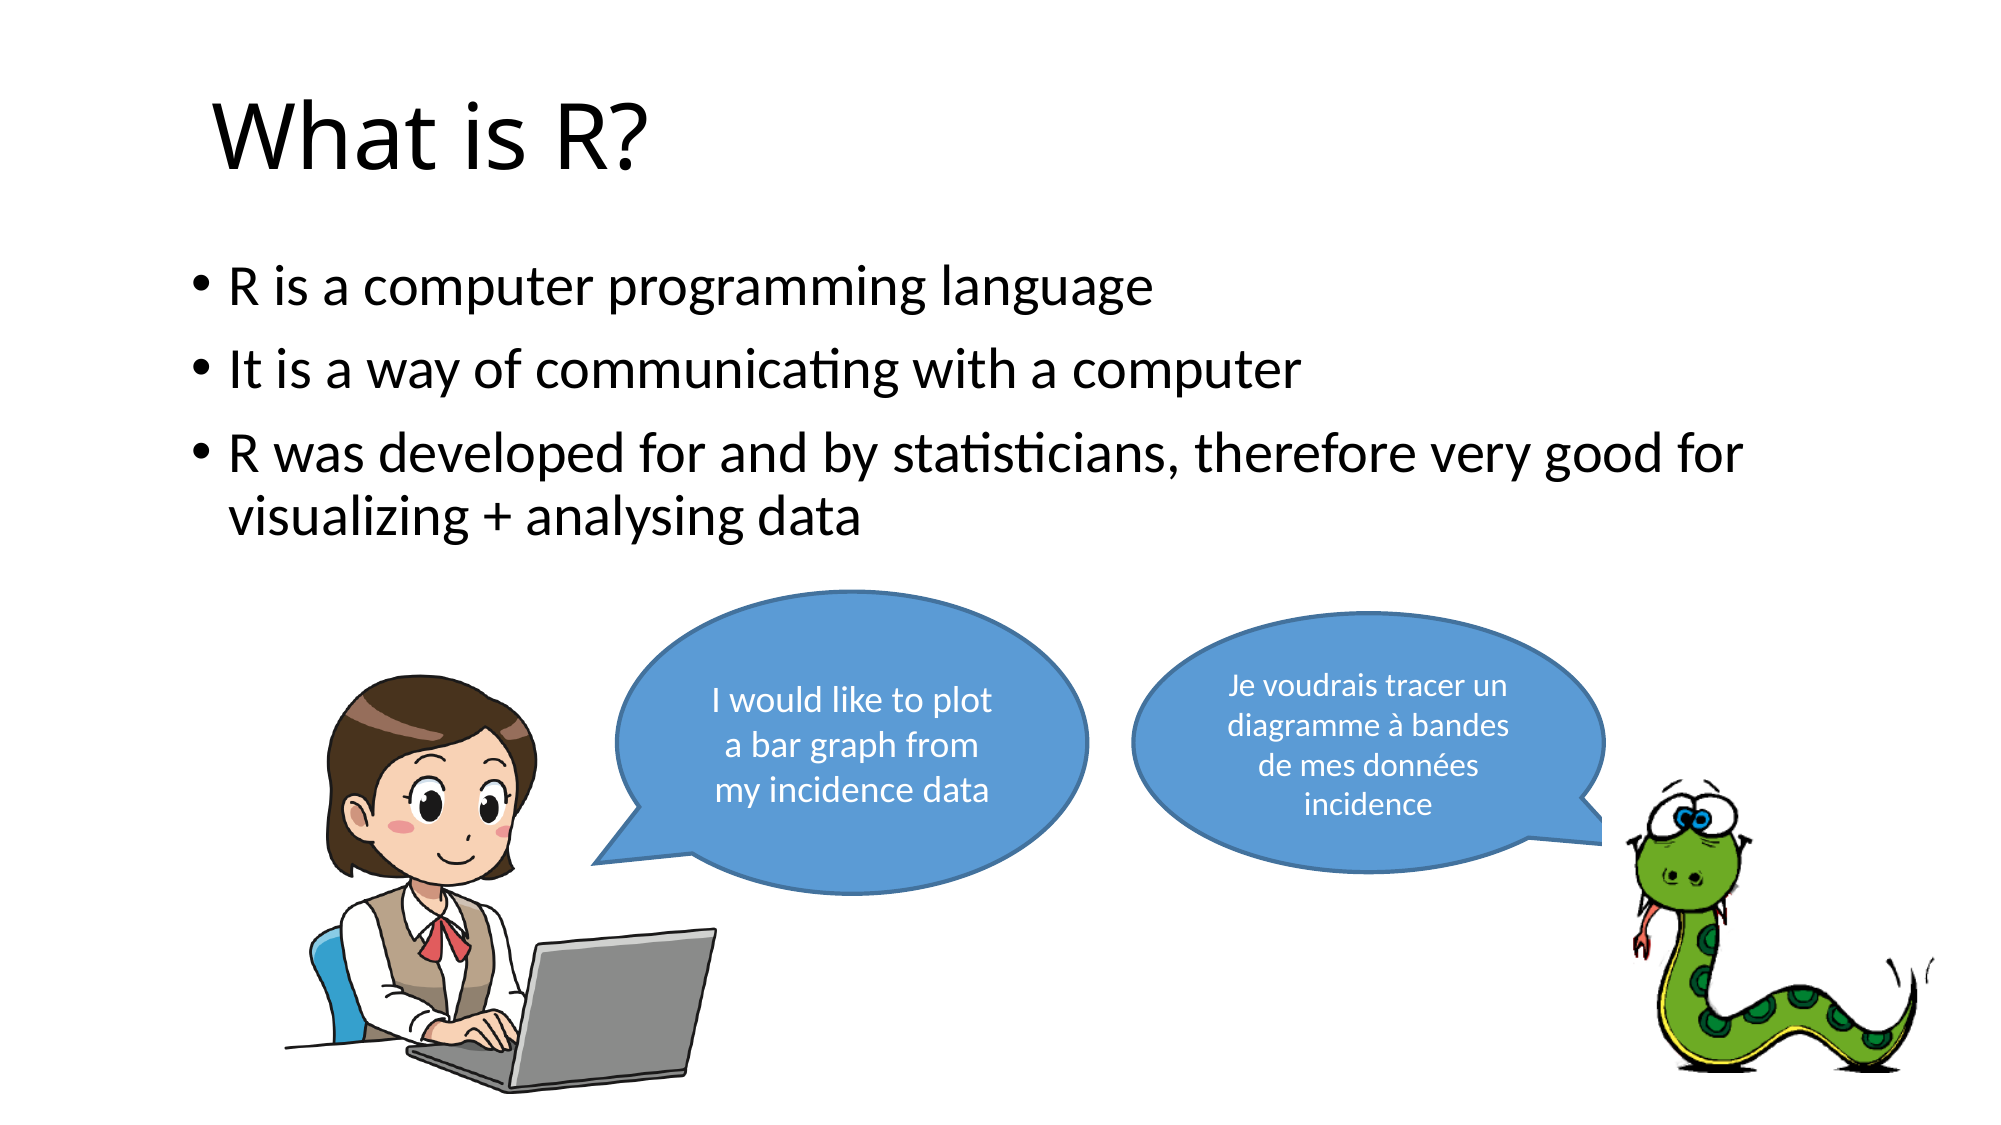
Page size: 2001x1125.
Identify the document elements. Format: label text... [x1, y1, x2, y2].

text_box I would like to plot a bar graph from my incidence data [649, 589, 1090, 896]
picture [1601, 779, 1936, 1074]
picture [282, 664, 718, 1101]
list R is a computer programming language It is a way of communicating with a computer R was developed for and by statisticians, therefore very good for visualizing + analysing data [176, 247, 1901, 961]
text_box Je voudrais tracer un diagramme à bandes de mes données incidence [1131, 611, 1606, 875]
title What is R? [196, 31, 1922, 249]
